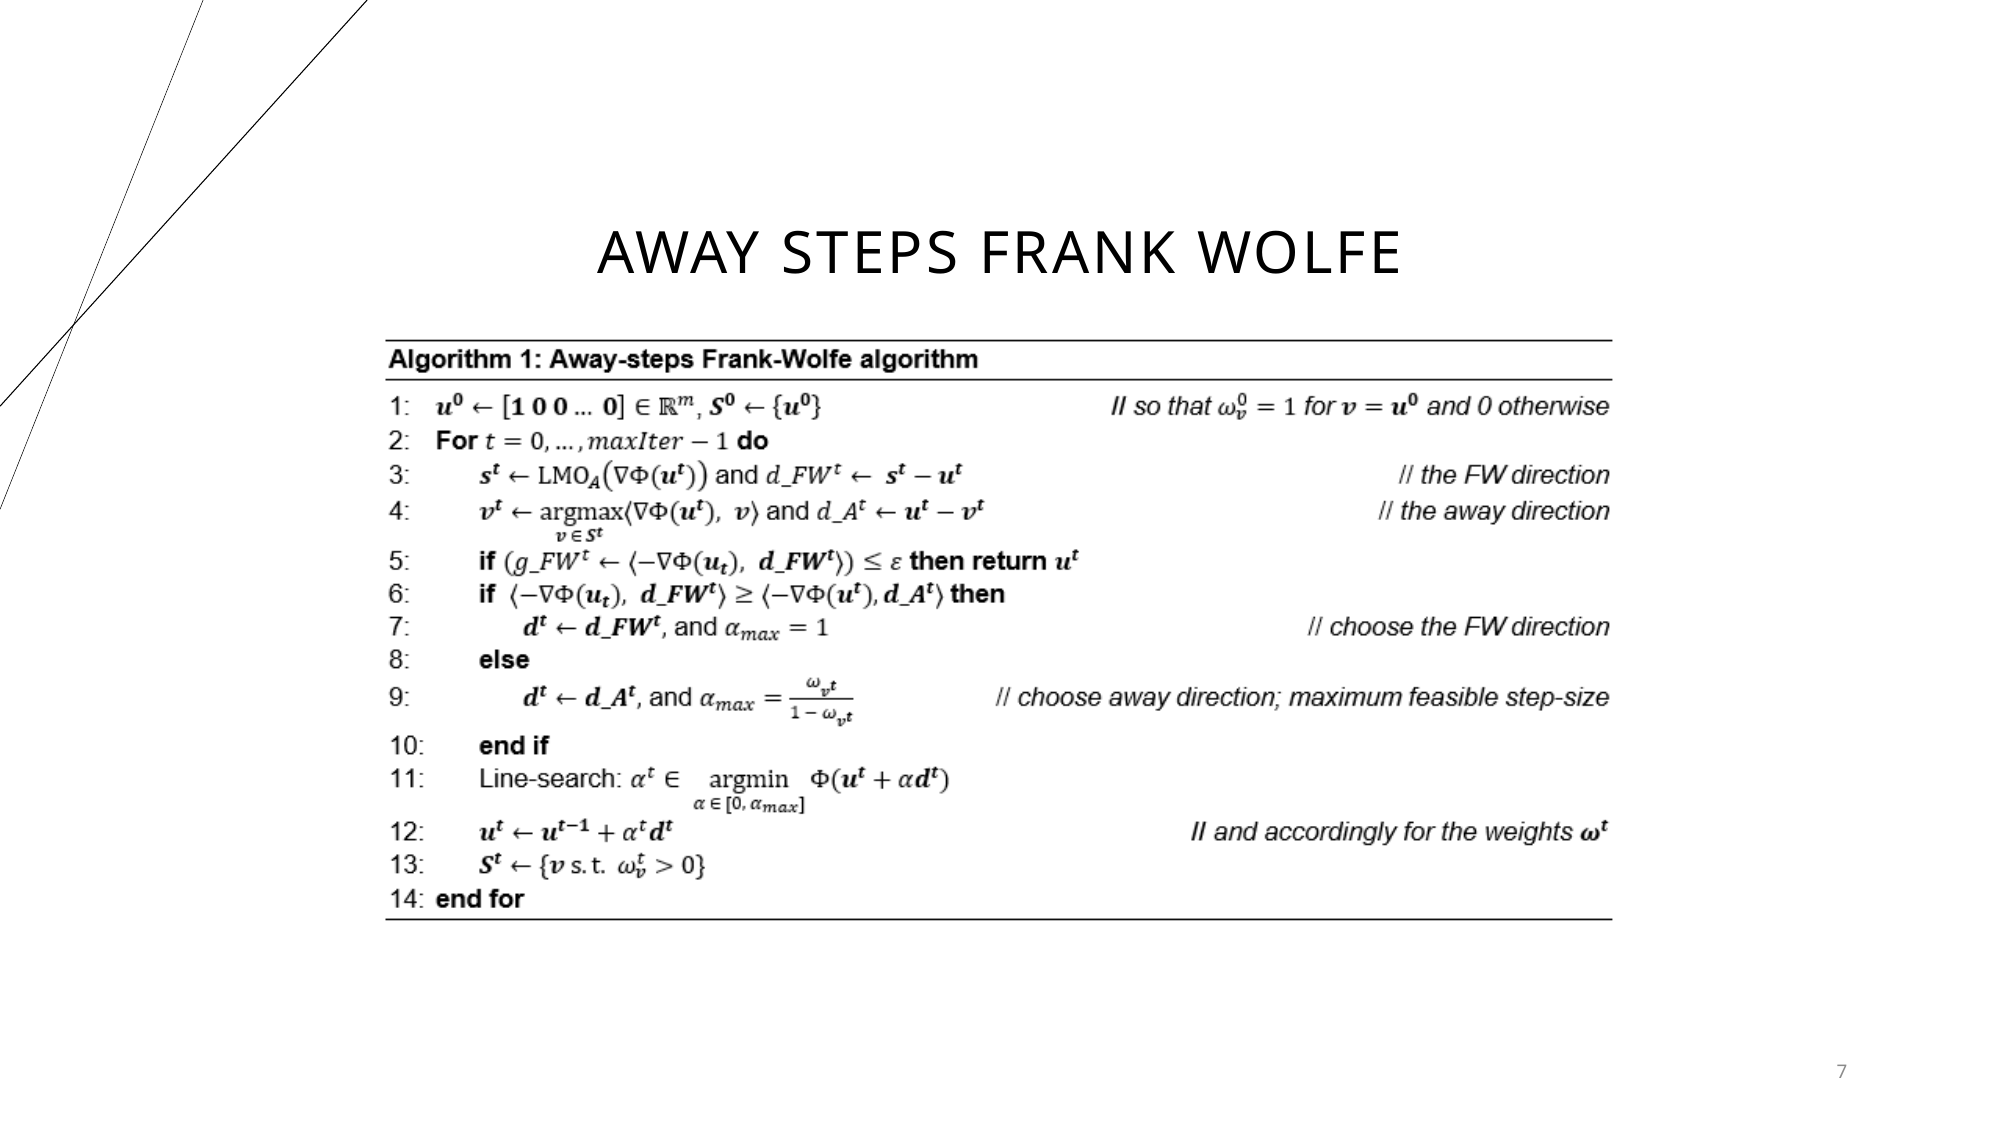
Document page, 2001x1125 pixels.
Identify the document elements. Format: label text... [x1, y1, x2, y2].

picture [367, 326, 1633, 933]
title Away steps frank wolfe [309, 146, 1691, 364]
slide_number 7 [1412, 1042, 1863, 1103]
